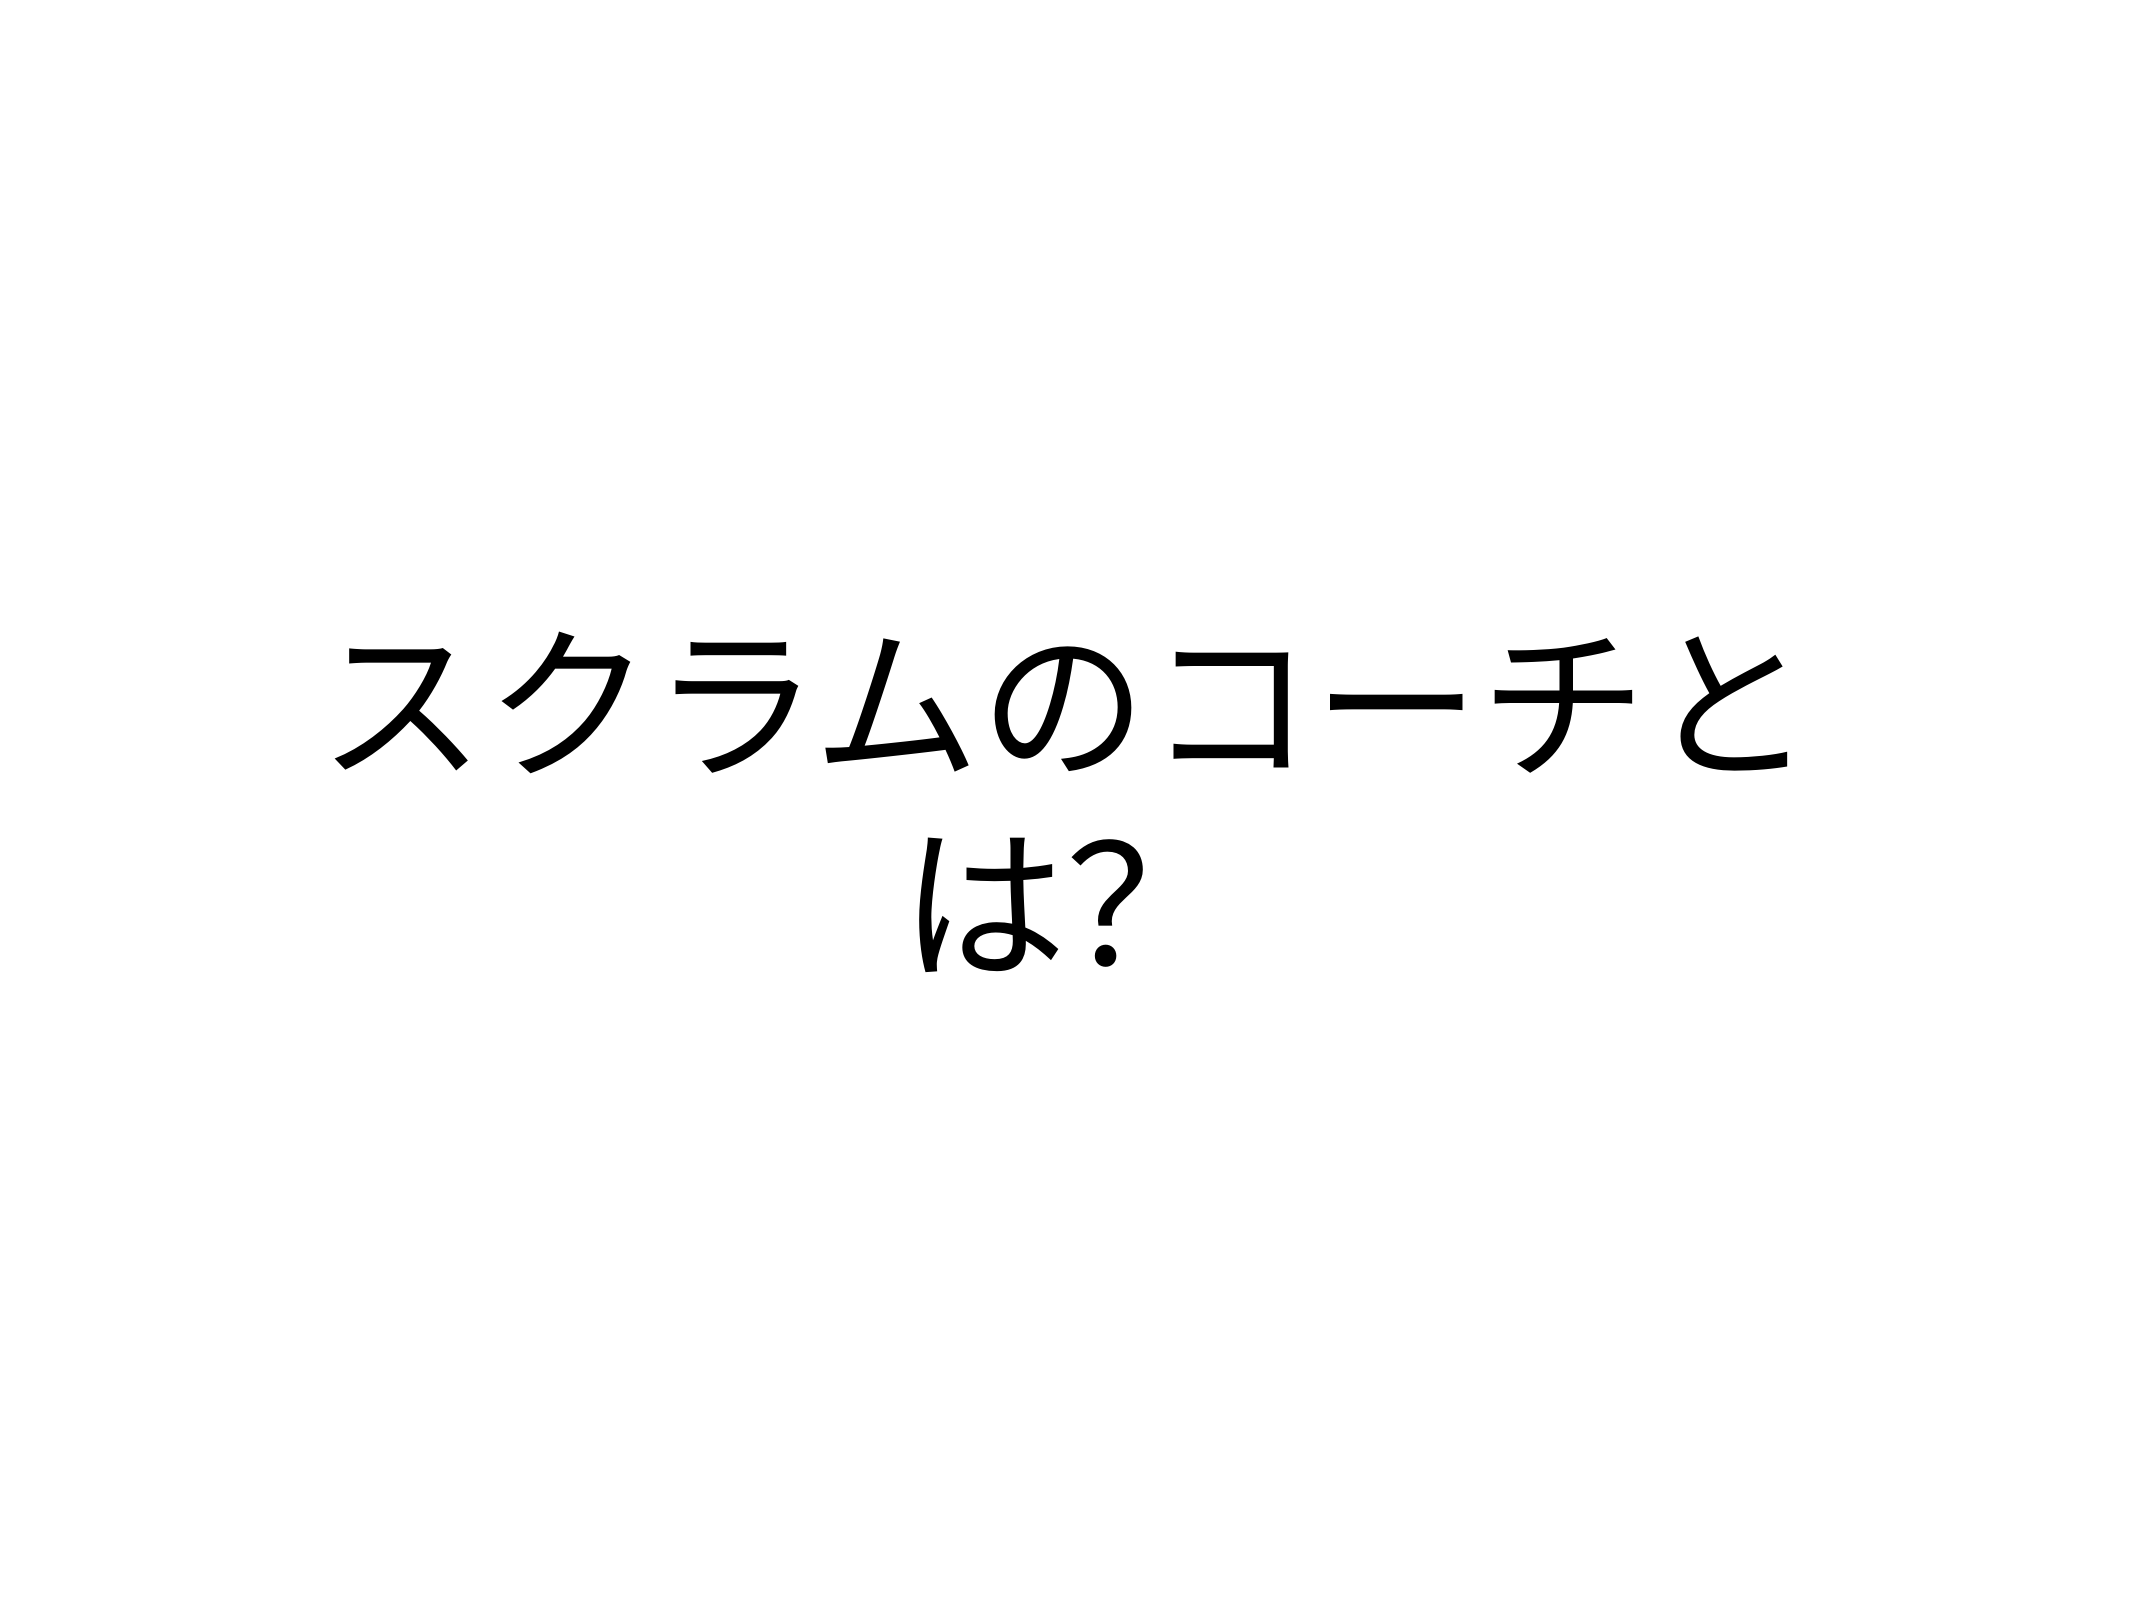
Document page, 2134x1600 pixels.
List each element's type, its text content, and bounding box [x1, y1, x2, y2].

title スクラムのコーチとは？ [207, 528, 1926, 1072]
